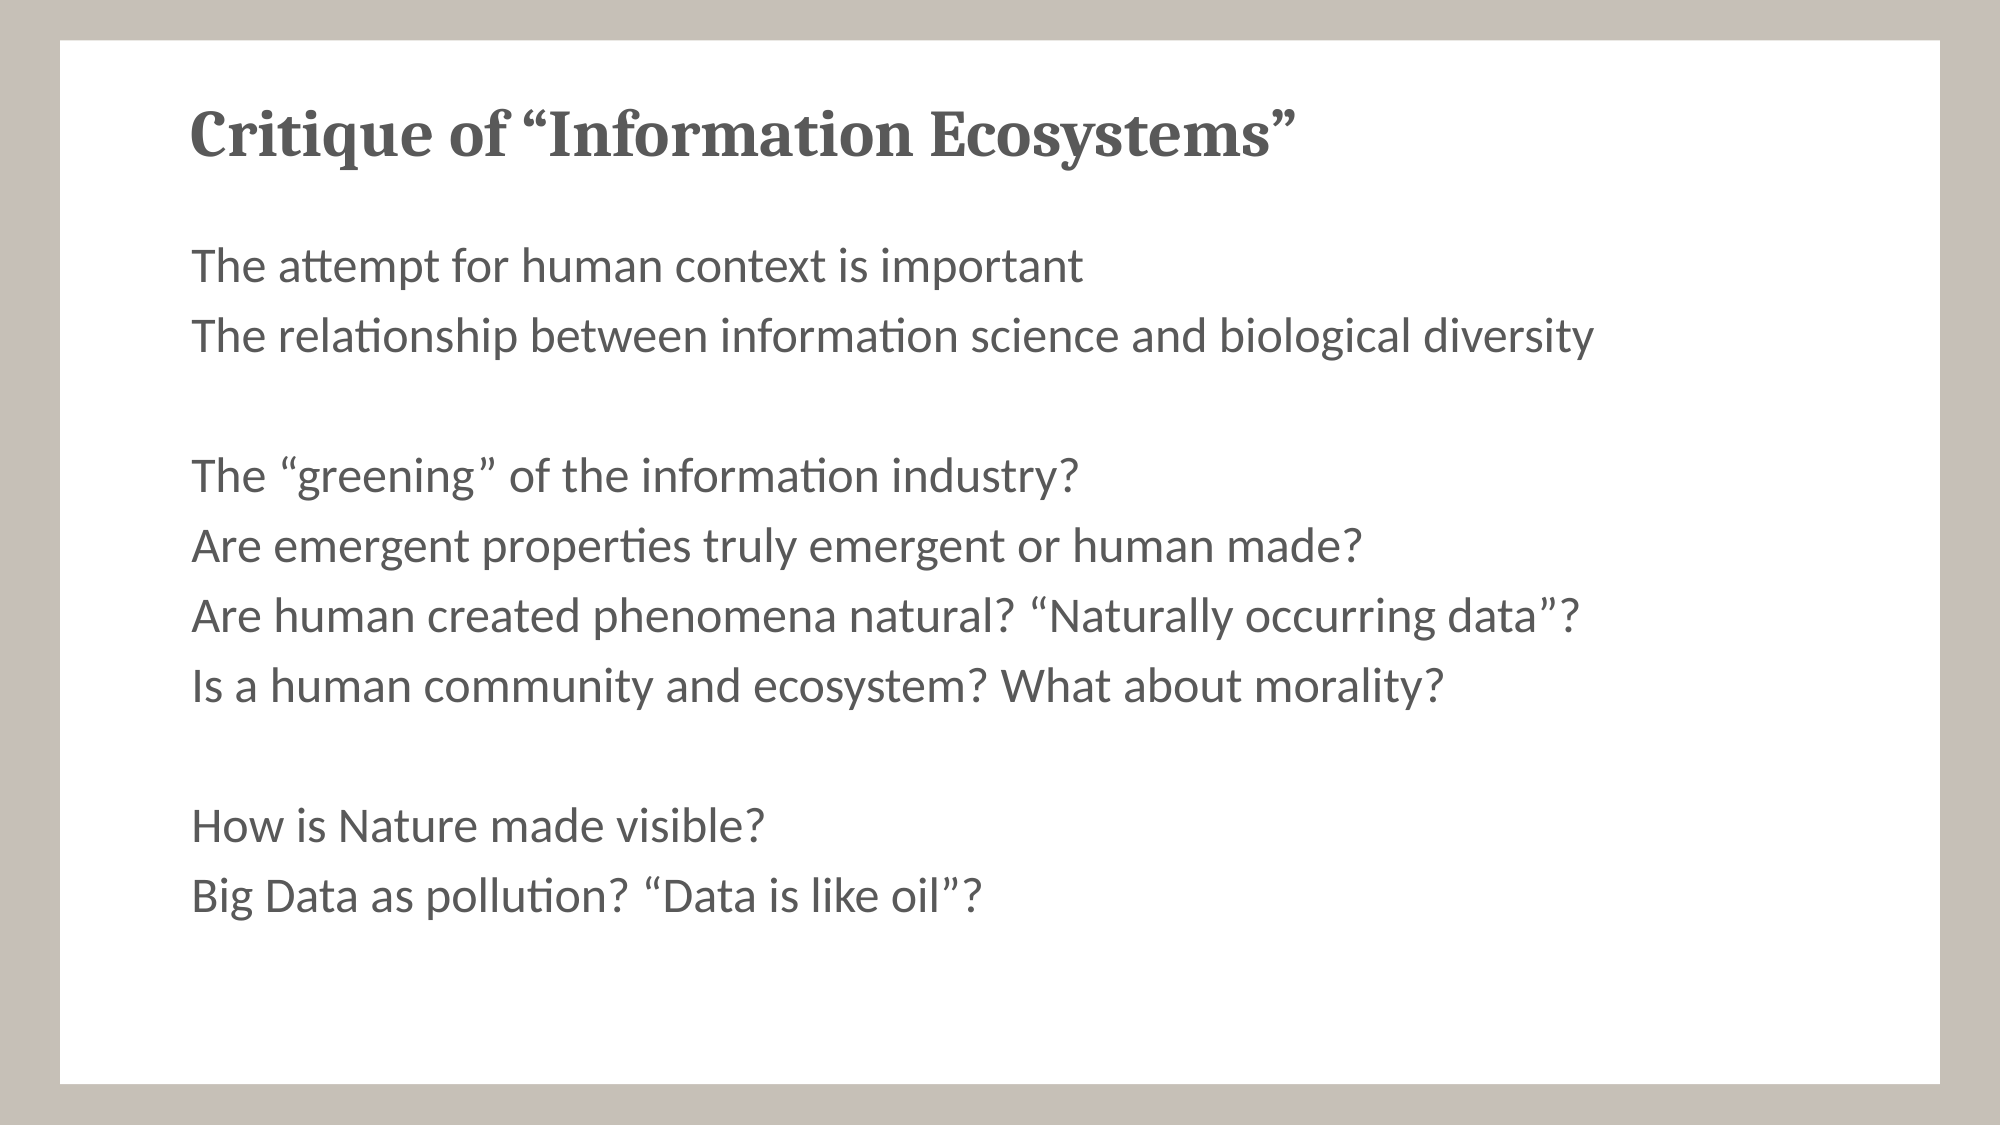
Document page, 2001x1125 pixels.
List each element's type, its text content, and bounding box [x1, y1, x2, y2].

title Critique of “Information Ecosystems” [175, 82, 1826, 195]
list The attempt for human context is important The relationship between information science and biological diversity The “greening” of the information industry? Are emergent properties truly emergent or human made? Are human created phenomena natural? “Naturally occurring data”? Is a human community and ecosystem? What about morality? How is Nature made visible? Big Data as pollution? “Data is like oil”? [175, 224, 1826, 938]
